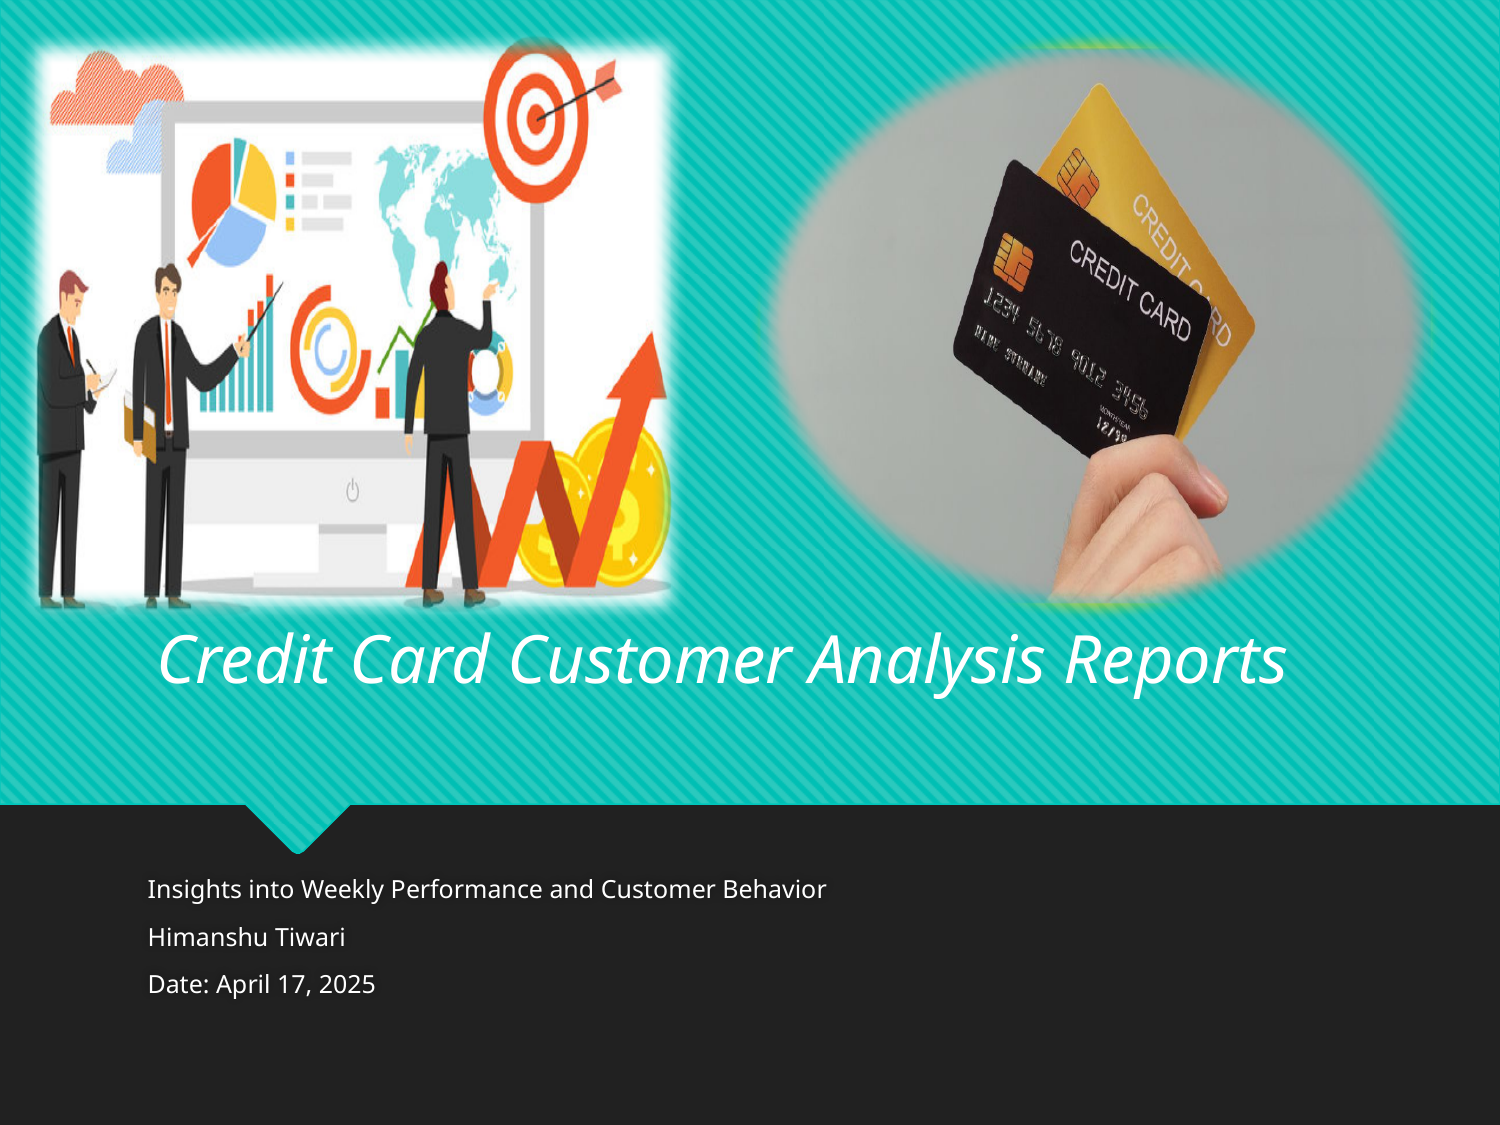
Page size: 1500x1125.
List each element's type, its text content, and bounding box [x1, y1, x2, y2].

text_box Credit Card Customer Analysis Reports [141, 609, 1359, 705]
picture [749, 28, 1442, 623]
subtitle Insights into Weekly Performance and Customer Behavior Himanshu Tiwari Date: April 17, 2025 [132, 866, 1368, 1023]
picture [17, 28, 687, 623]
